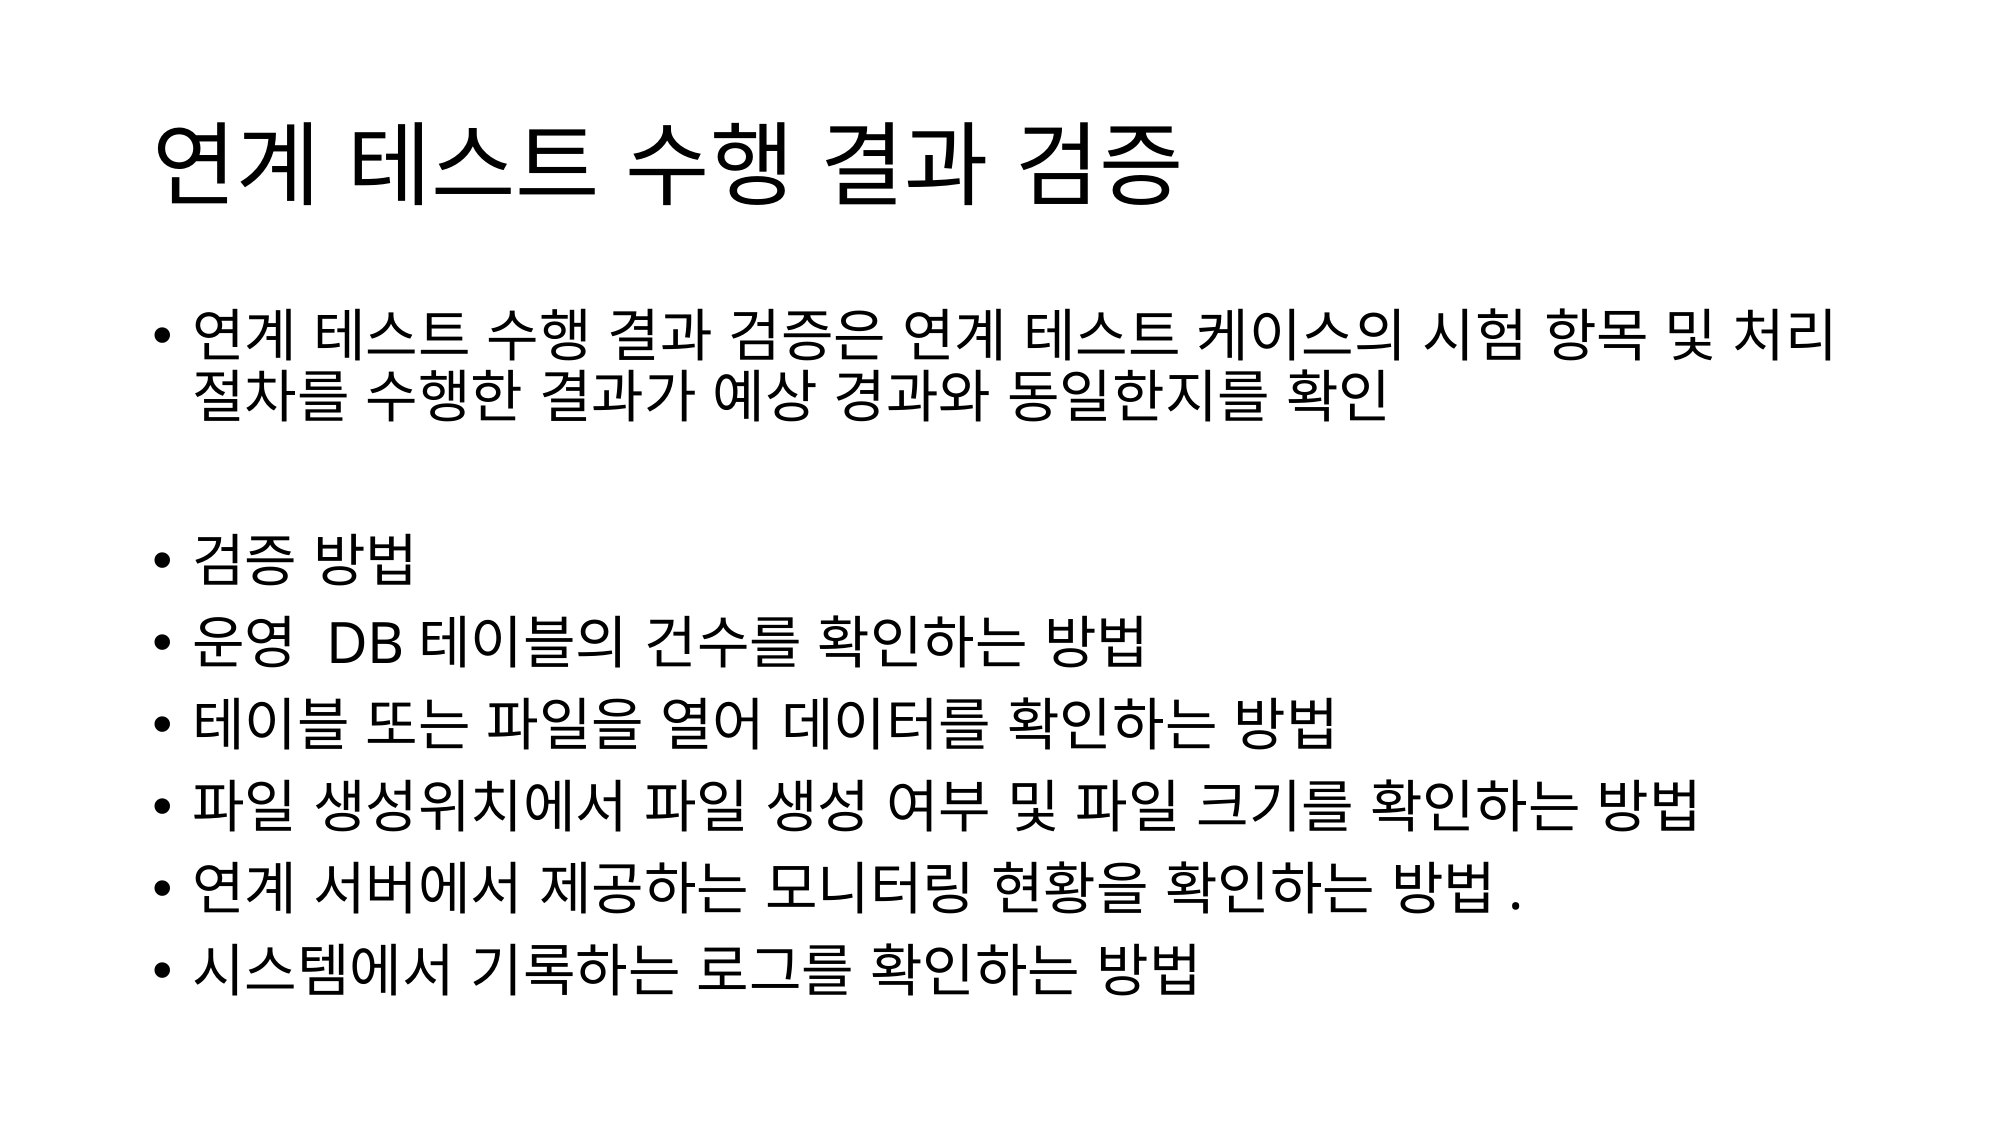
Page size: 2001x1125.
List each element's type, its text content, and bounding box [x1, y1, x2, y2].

list 연계 테스트 수행 결과 검증은 연계 테스트 케이스의 시험 항목 및 처리 절차를 수행한 결과가 예상 경과와 동일한지를 확인 검증 방법 운영 DB테이블의 건수를 확인하는 방법 테이블 또는 파일을 열어 데이터를 확인하는 방법 파일 생성위치에서 파일 생성 여부 및 파일 크기를 확인하는 방법 연계 서버에서 제공하는 모니터링 현황을 확인하는 방법. 시스템에서 기록하는 로그를 확인하는 방법 [137, 299, 1863, 1014]
title 연계 테스트 수행 결과 검증 [137, 59, 1863, 278]
